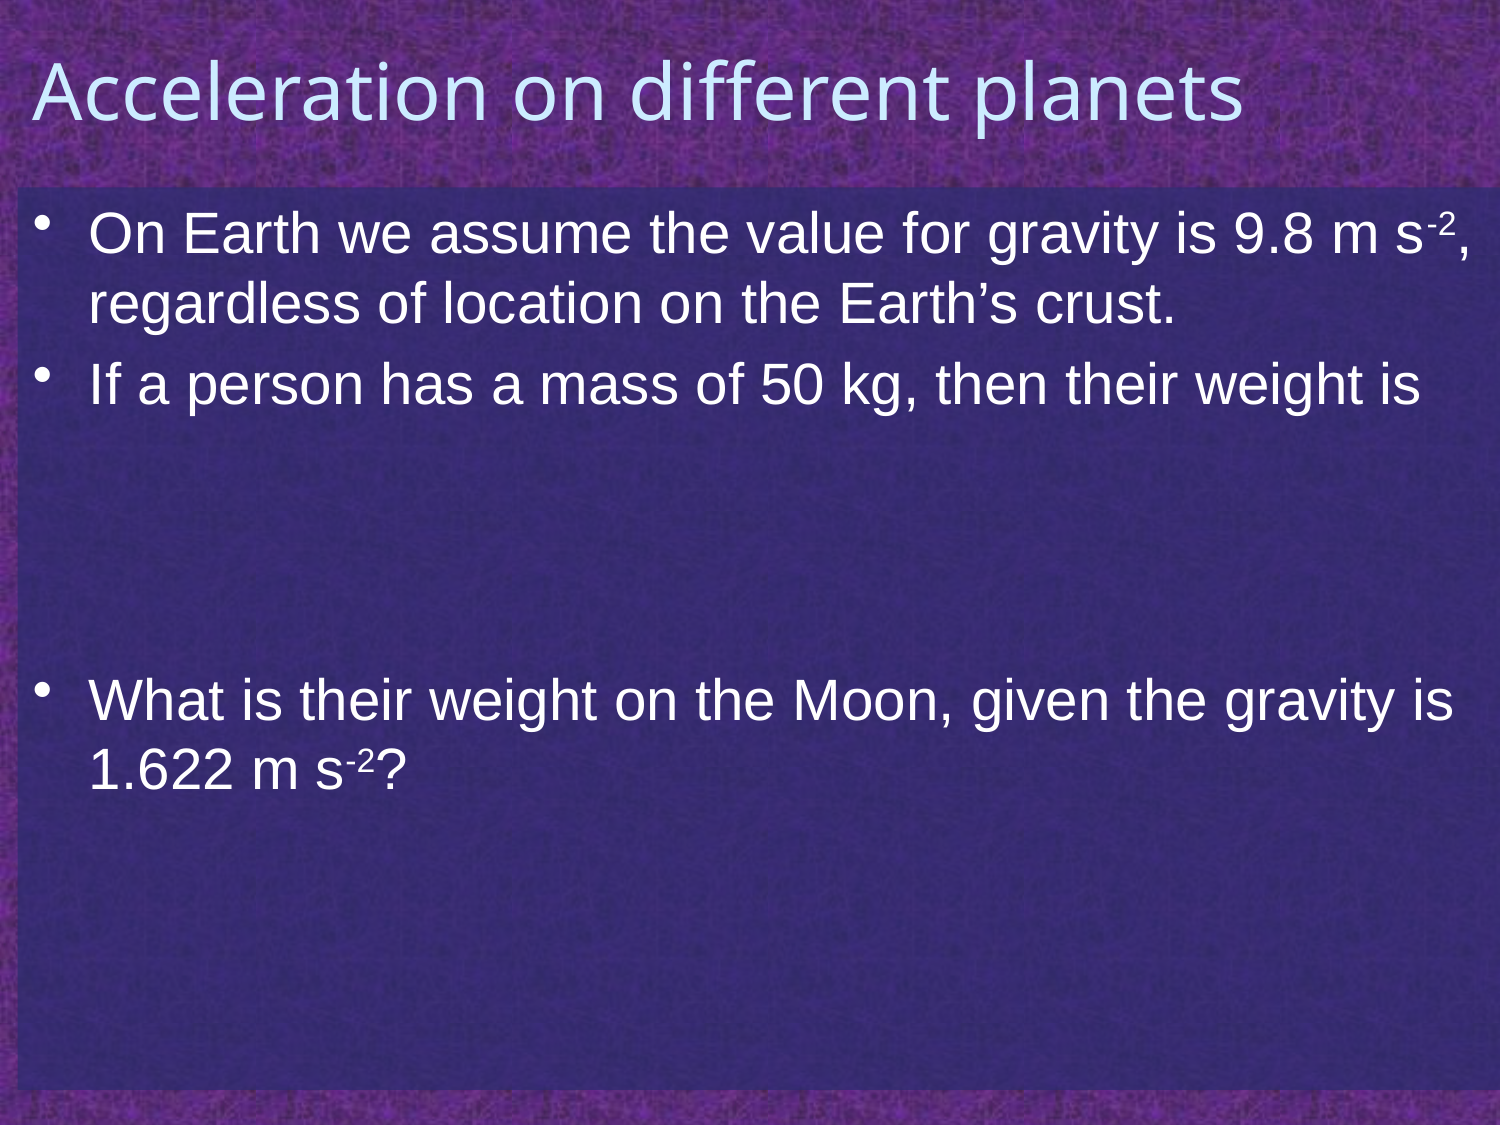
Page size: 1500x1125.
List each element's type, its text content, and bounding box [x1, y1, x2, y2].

list On Earth we assume the value for gravity is 9.8 m s-2, regardless of location on the Earth’s crust. If a person has a mass of 50 kg, then their weight is What is their weight on the Moon, given the gravity is 1.622 m s-2? [17, 187, 1500, 1091]
title Acceleration on different planets [17, 13, 1483, 165]
